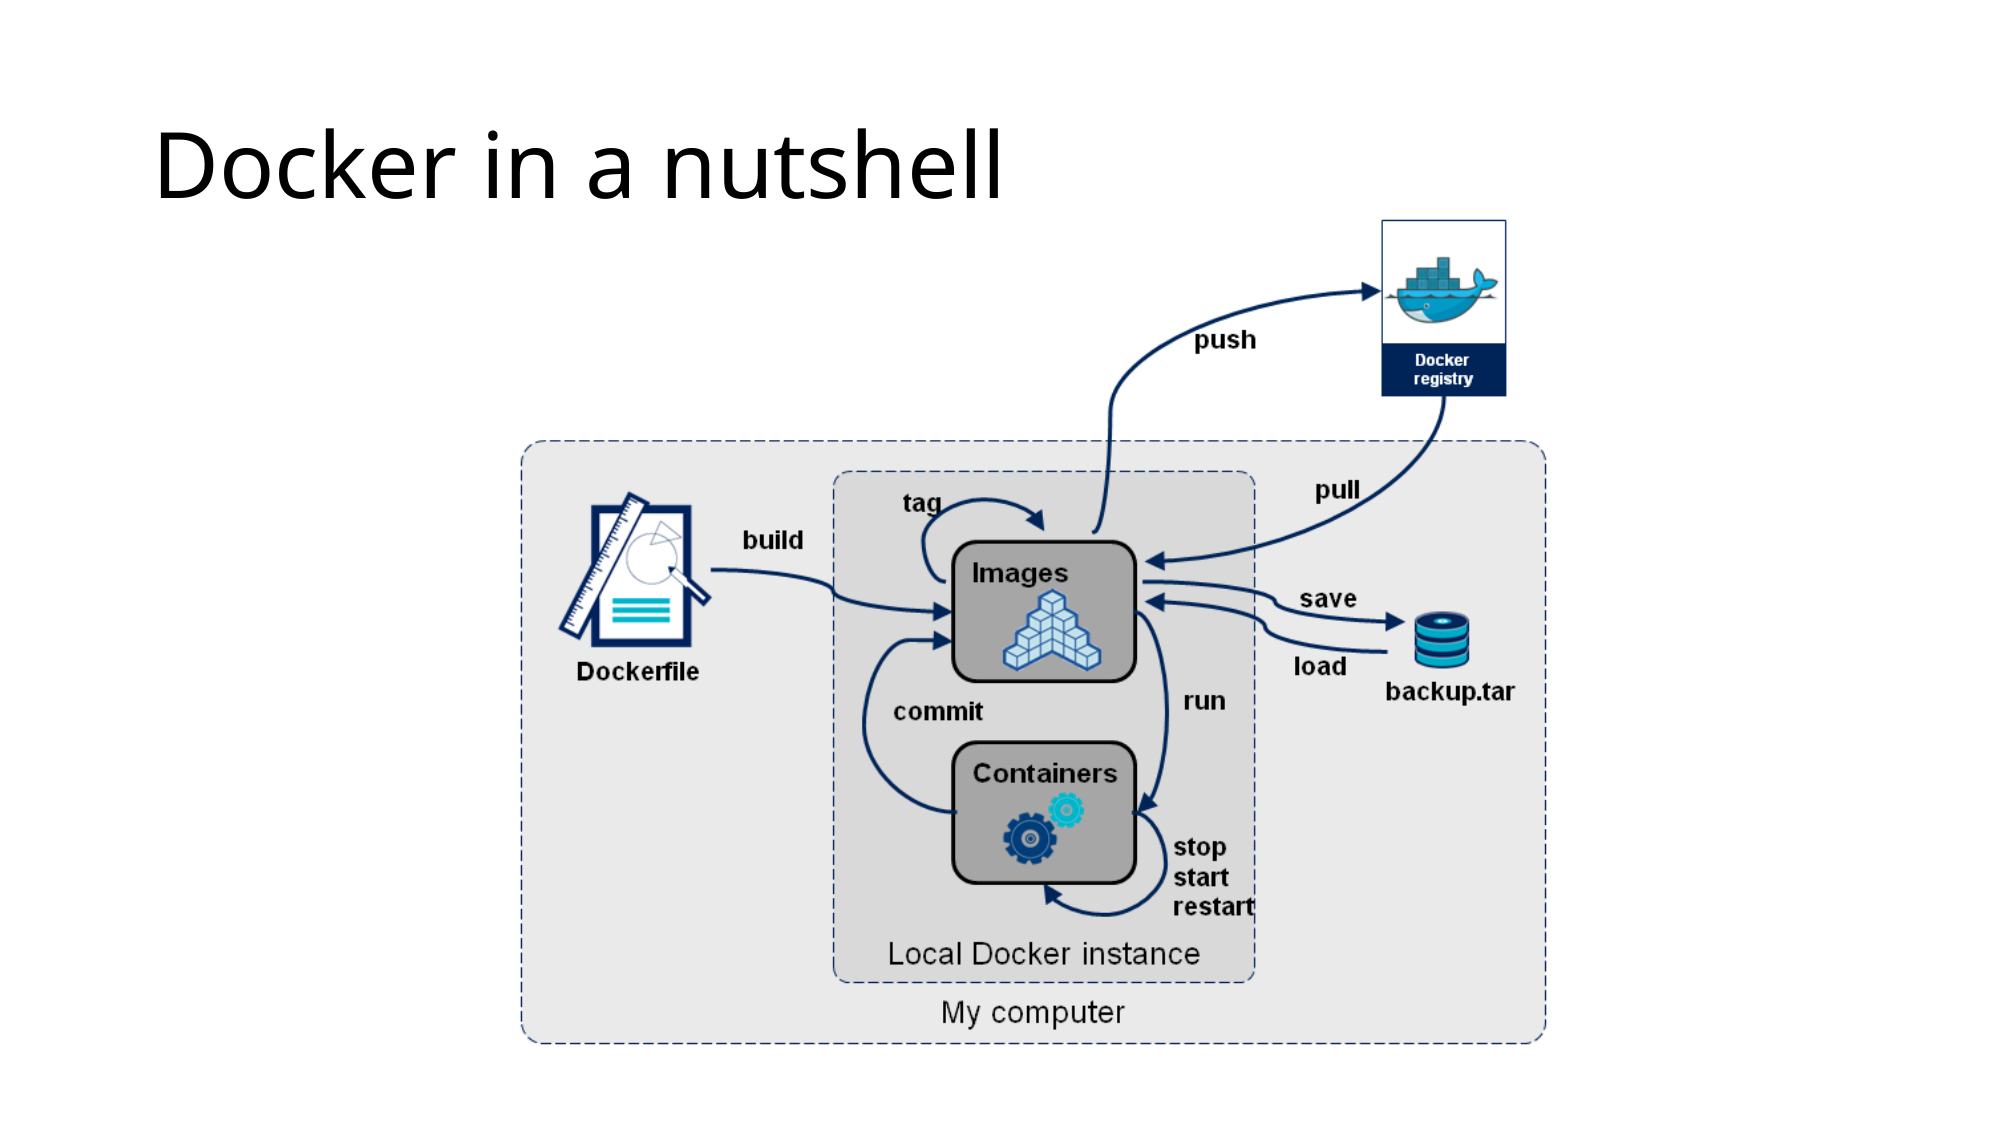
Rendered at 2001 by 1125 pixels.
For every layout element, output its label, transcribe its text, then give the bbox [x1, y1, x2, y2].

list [505, 208, 1557, 1055]
title Docker in a nutshell [137, 59, 1863, 278]
